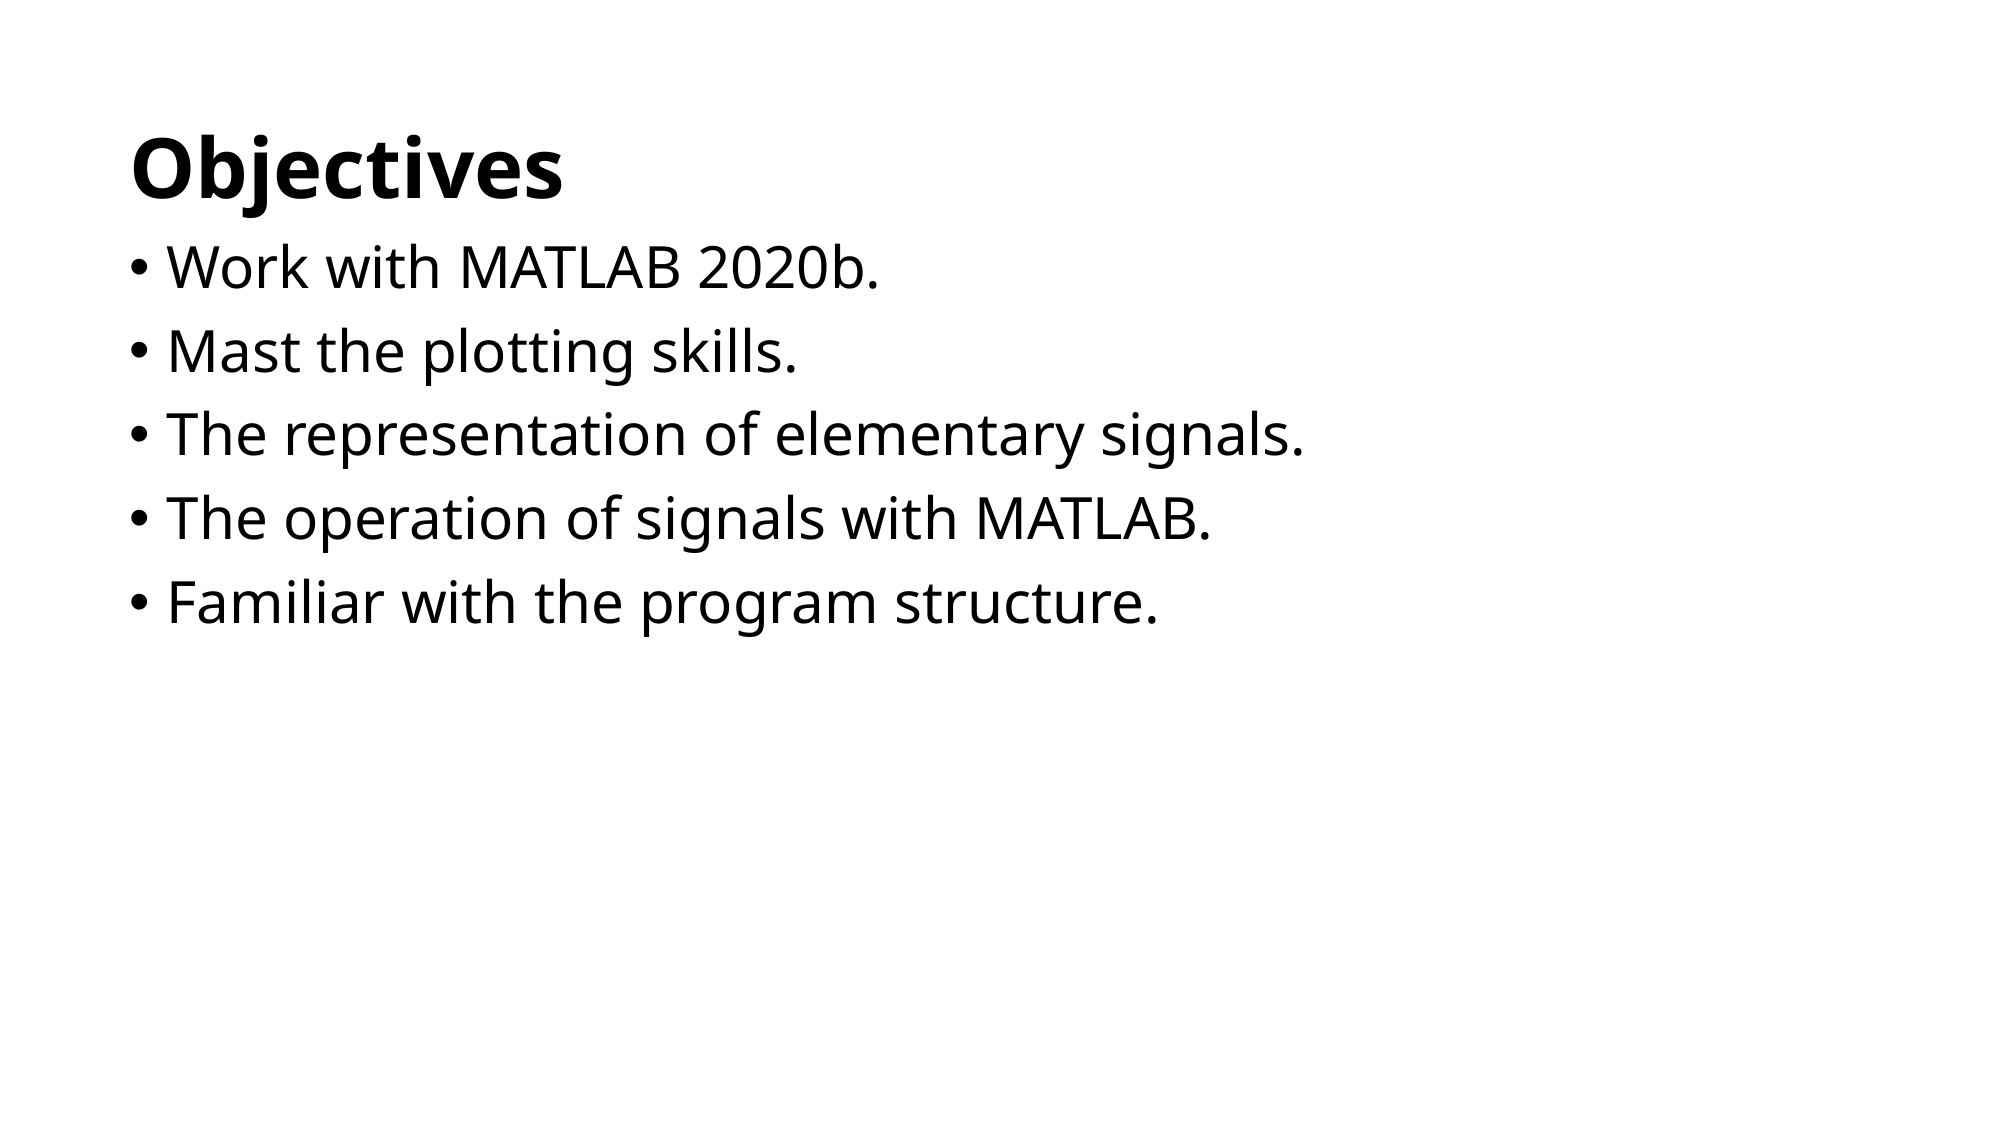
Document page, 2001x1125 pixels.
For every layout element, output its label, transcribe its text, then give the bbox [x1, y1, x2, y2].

list Objectives Work with MATLAB 2020b. Mast the plotting skills. The representation of elementary signals. The operation of signals with MATLAB. Familiar with the program structure. [114, 119, 1886, 1006]
